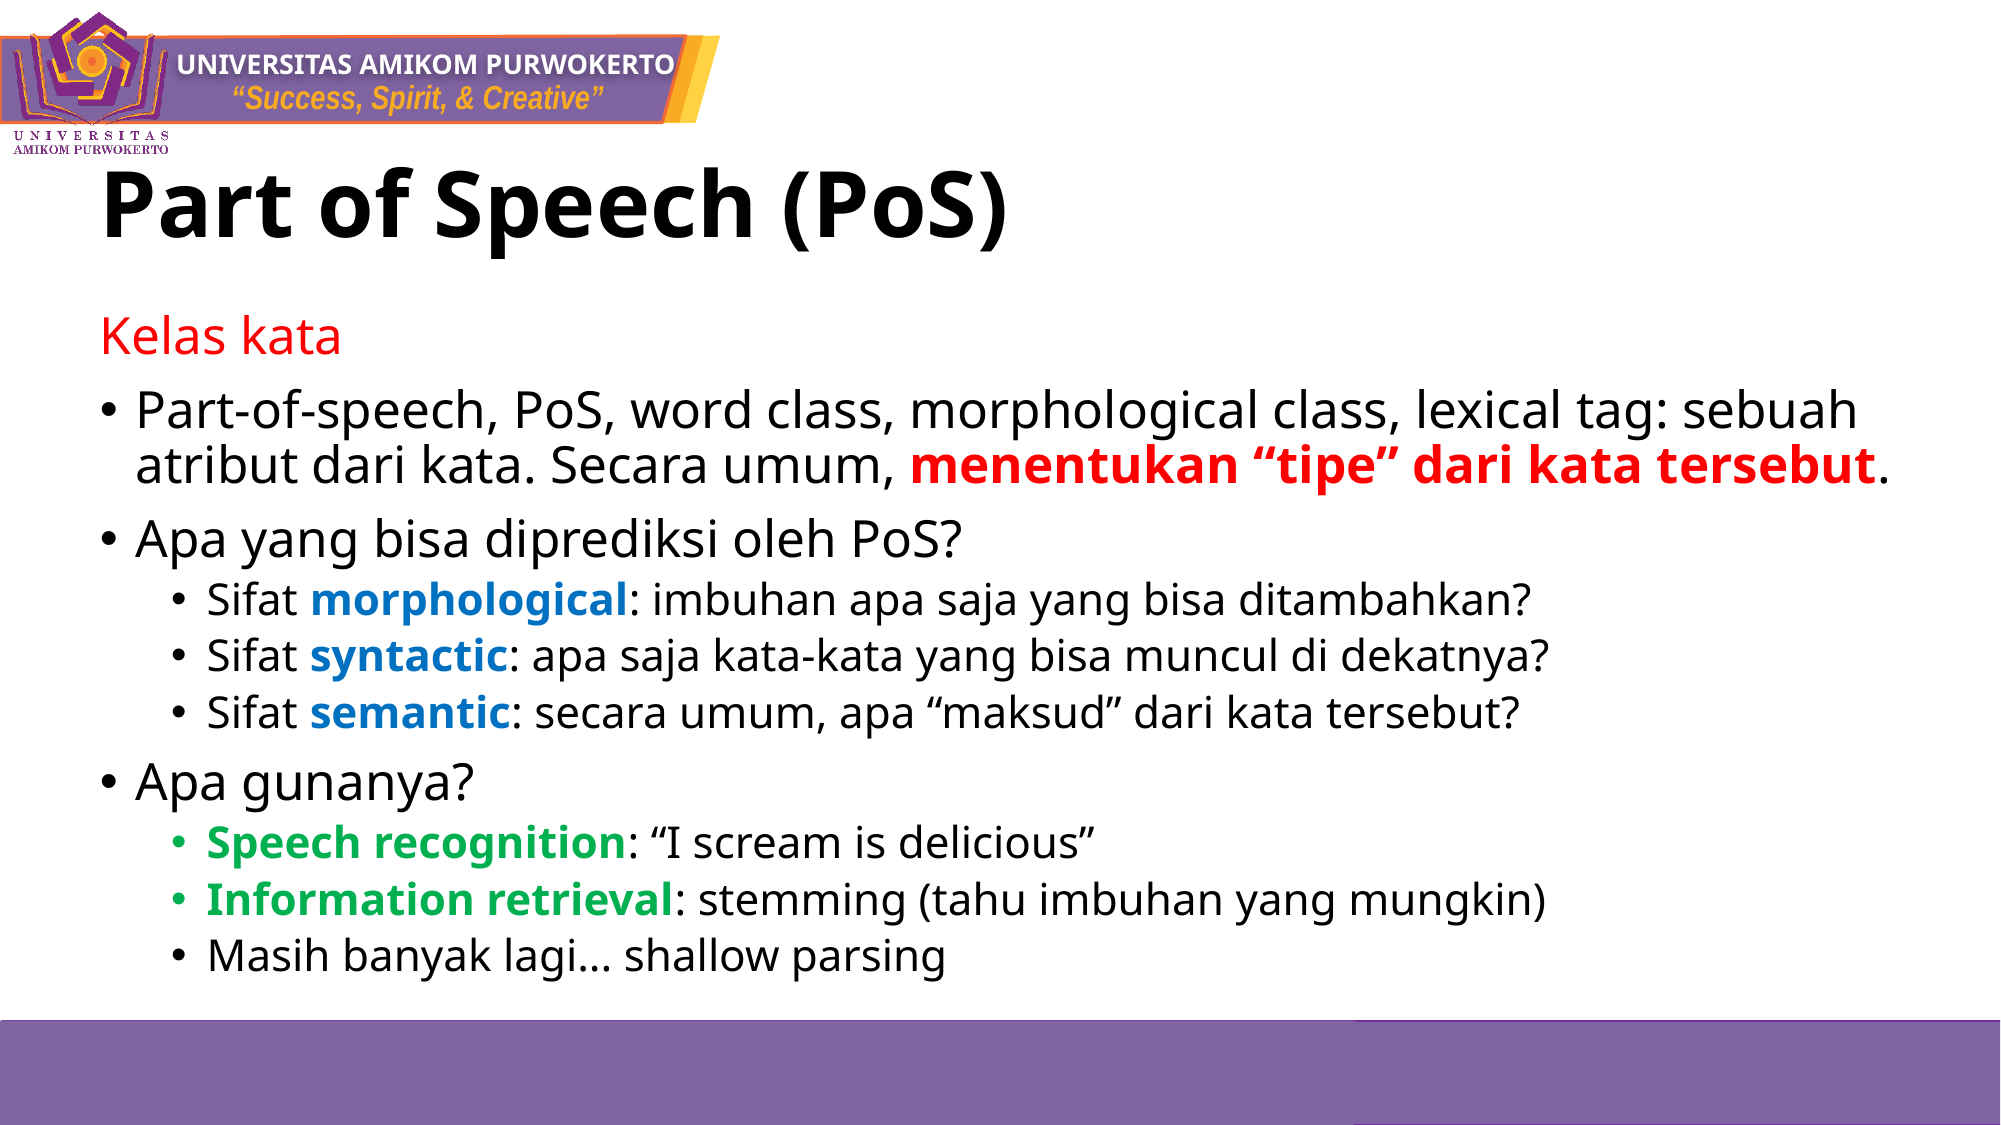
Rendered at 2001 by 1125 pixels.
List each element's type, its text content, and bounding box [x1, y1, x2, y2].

list Kelas kata Part-of-speech, PoS, word class, morphological class, lexical tag: sebuah atribut dari kata. Secara umum, menentukan “tipe” dari kata tersebut. Apa yang bisa diprediksi oleh PoS? Sifat morphological: imbuhan apa saja yang bisa ditambahkan? Sifat syntactic: apa saja kata-kata yang bisa muncul di dekatnya? Sifat semantic: secara umum, apa “maksud” dari kata tersebut? Apa gunanya? Speech recognition: “I scream is delicious” Information retrieval: stemming (tahu imbuhan yang mungkin) Masih banyak lagi... shallow parsing [84, 303, 1920, 1008]
picture [13, 12, 168, 154]
title Part of Speech (PoS) [84, 135, 1920, 281]
